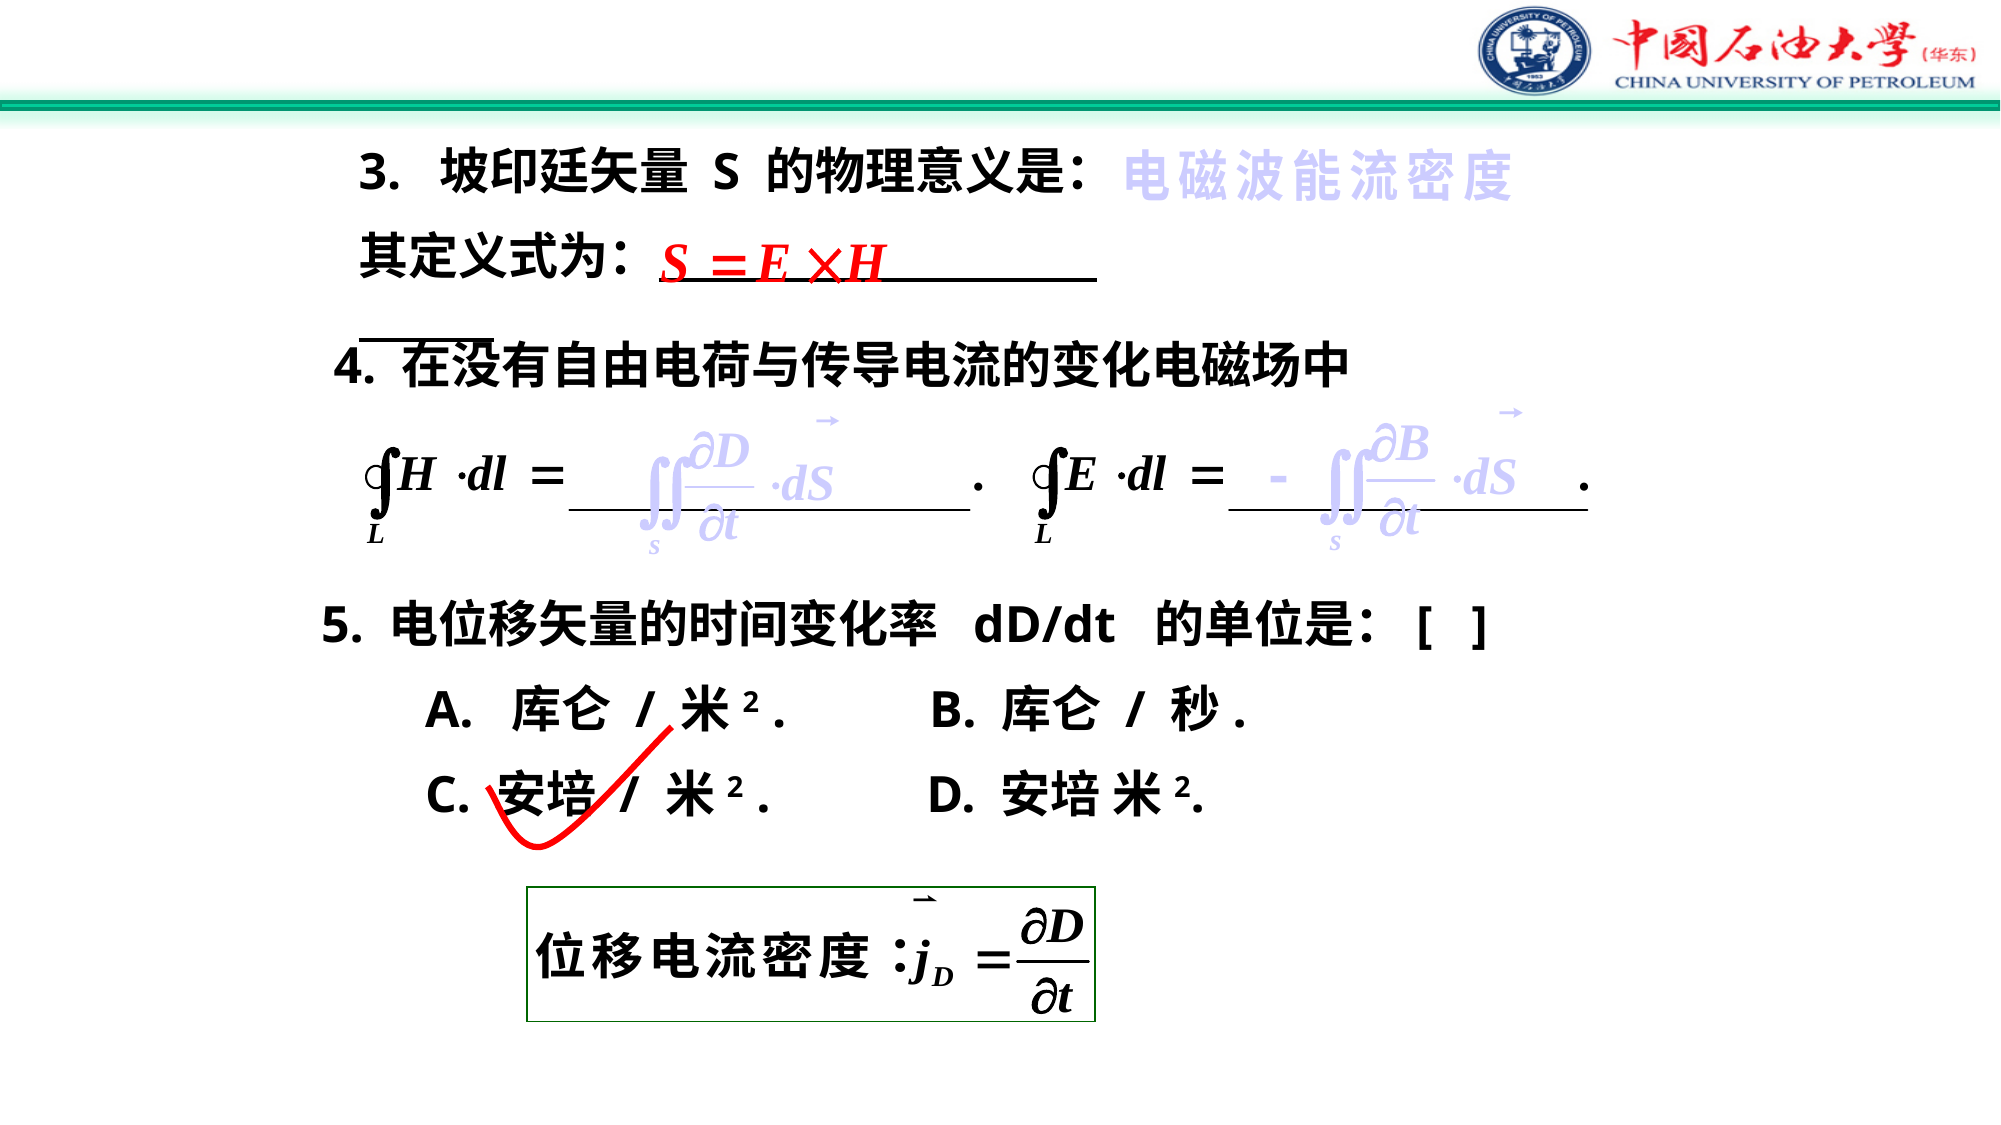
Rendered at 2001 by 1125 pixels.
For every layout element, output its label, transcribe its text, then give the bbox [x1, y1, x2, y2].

text_box 4. 在没有自由电荷与传导电流的变化电磁场中 [318, 325, 1488, 401]
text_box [1533, 427, 1599, 554]
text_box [624, 410, 847, 562]
text_box 5. 电位移矢量的时间变化率 dD/dt 的单位是：[ ] A. 库仑 / 米2 . B. 库仑 / 秒. C. 安培 / 米2 . D. 安培 米2. [306, 585, 1622, 830]
picture [1393, 0, 2001, 90]
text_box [355, 427, 619, 554]
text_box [1261, 402, 1529, 558]
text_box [851, 427, 1256, 554]
text_box 3. 坡印廷矢量 S 的物理意义是： 其定义式为： [343, 132, 1119, 325]
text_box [648, 215, 902, 294]
text_box [487, 726, 672, 848]
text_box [527, 887, 1095, 1022]
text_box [1120, 140, 1508, 212]
